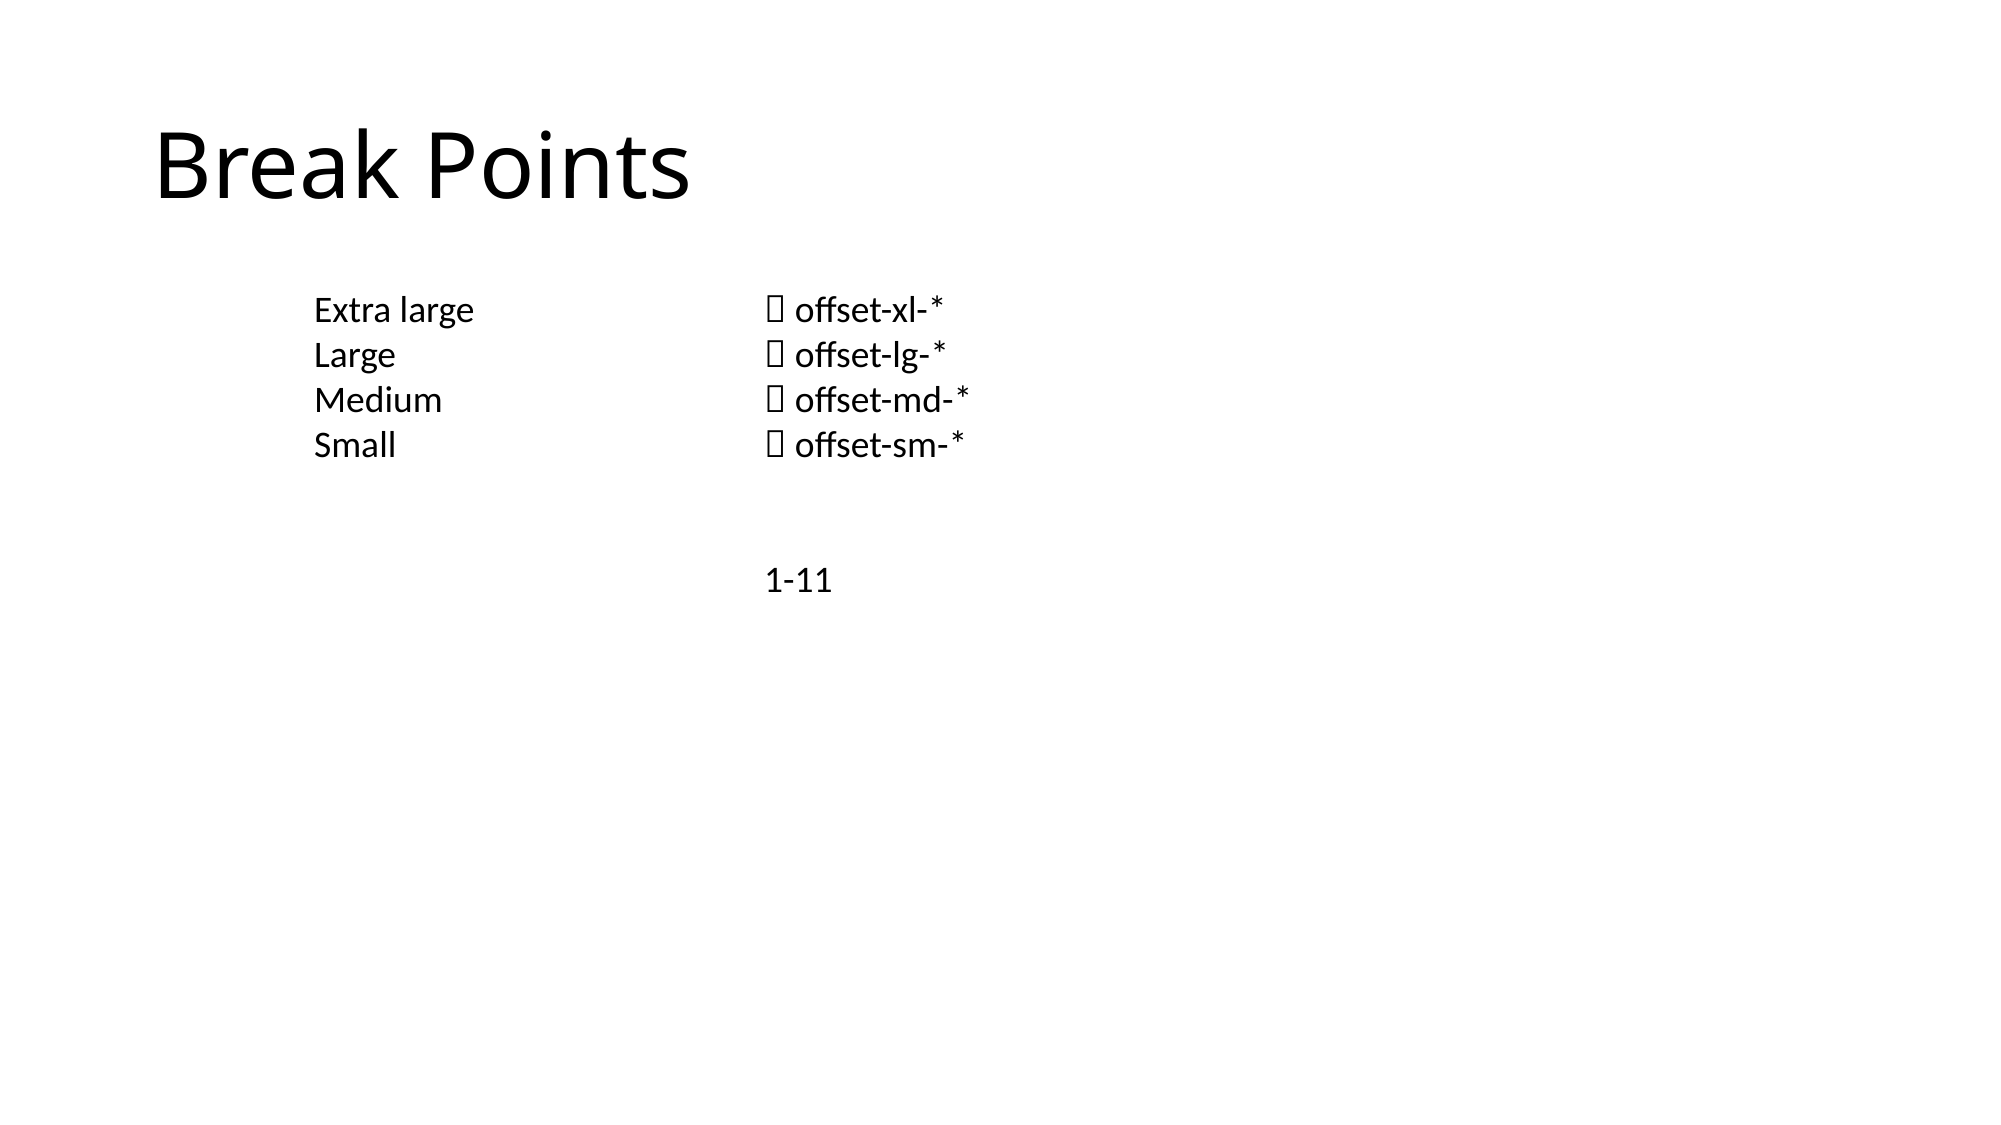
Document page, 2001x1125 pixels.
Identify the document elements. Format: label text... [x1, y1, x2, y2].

text_box Extra large  offset-xl-* Large  offset-lg-* Medium  offset-md-* Small  offset-sm-* 1-11 [299, 277, 988, 607]
title Break Points [137, 59, 1863, 278]
